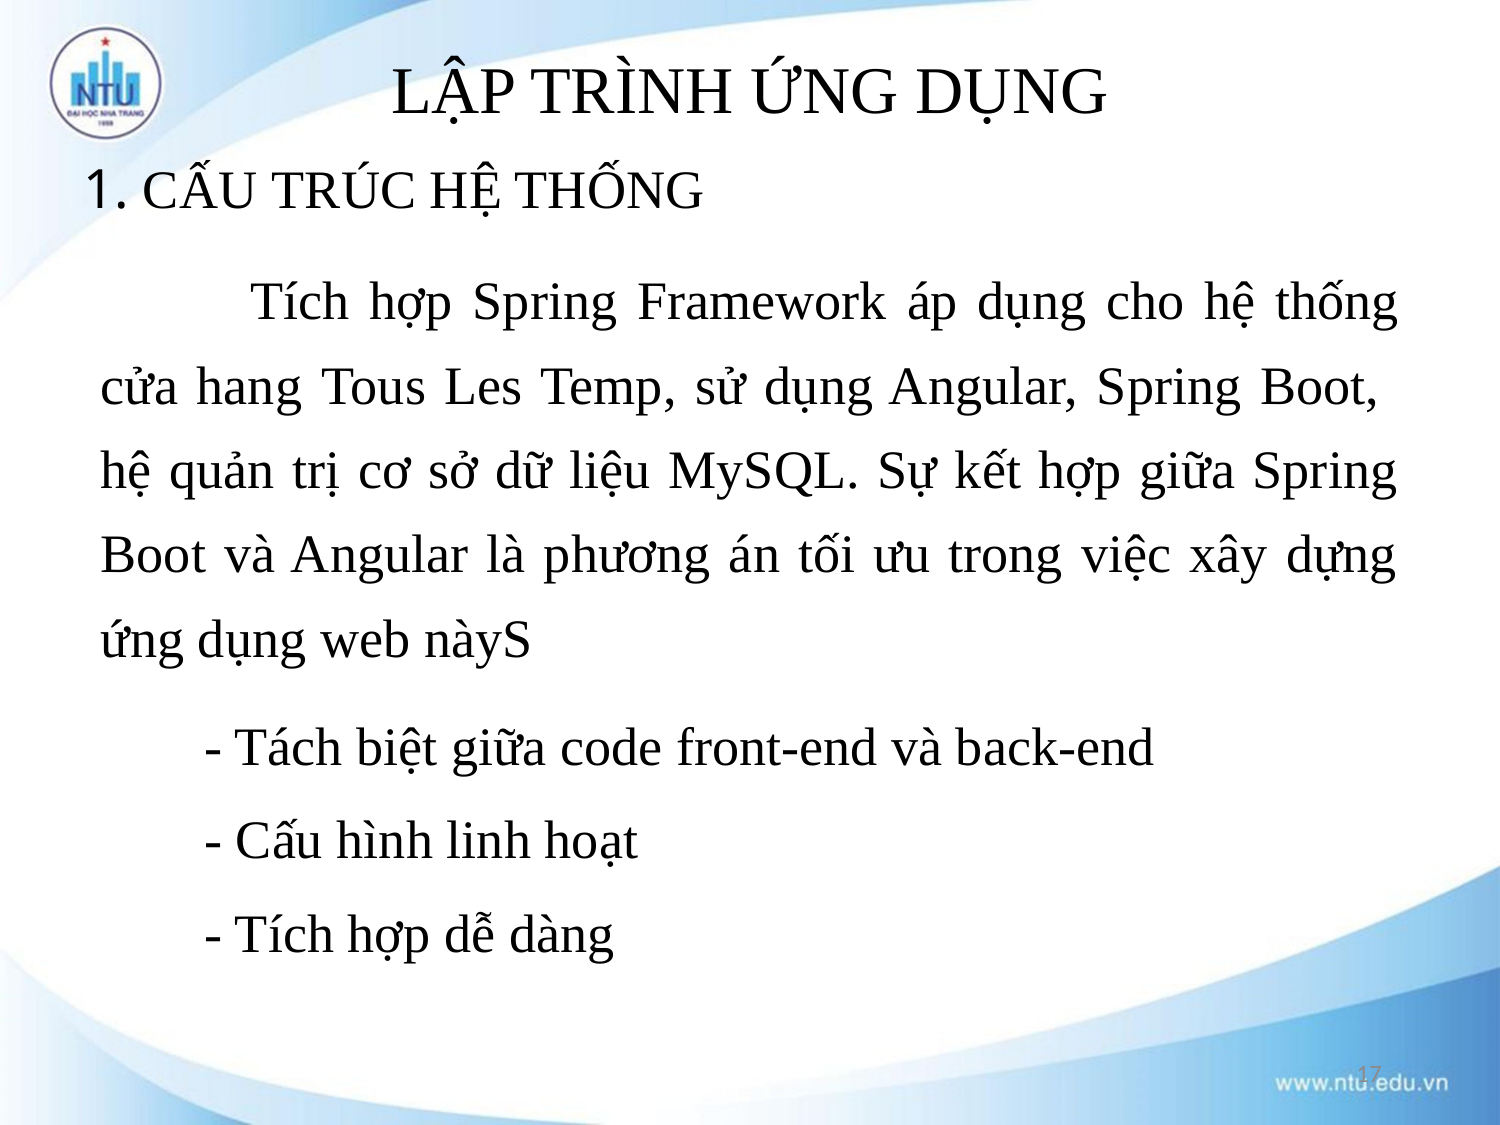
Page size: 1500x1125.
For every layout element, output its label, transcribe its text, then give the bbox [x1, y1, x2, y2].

slide_number 17 [1059, 1042, 1397, 1103]
text_box - Tách biệt giữa code front-end và back-end [189, 684, 1500, 784]
text_box - Tích hợp dễ dàng [189, 871, 1141, 971]
text_box 1. CẤU TRÚC HỆ THỐNG [68, 147, 913, 227]
text_box Tích hợp Spring Framework áp dụng cho hệ thống cửa hang Tous Les Temp, sử dụng Angular, Spring Boot, hệ quản trị cơ sở dữ liệu MySQL. Sự kết hợp giữa Spring Boot và Angular là phương án tối ưu trong việc xây dựng ứng dụng web nàyS [85, 238, 1415, 676]
text_box LẬP TRÌNH ỨNG DỤNG [319, 39, 1181, 135]
text_box - Cấu hình linh hoạt [189, 777, 1141, 871]
picture [0, 0, 1500, 1125]
